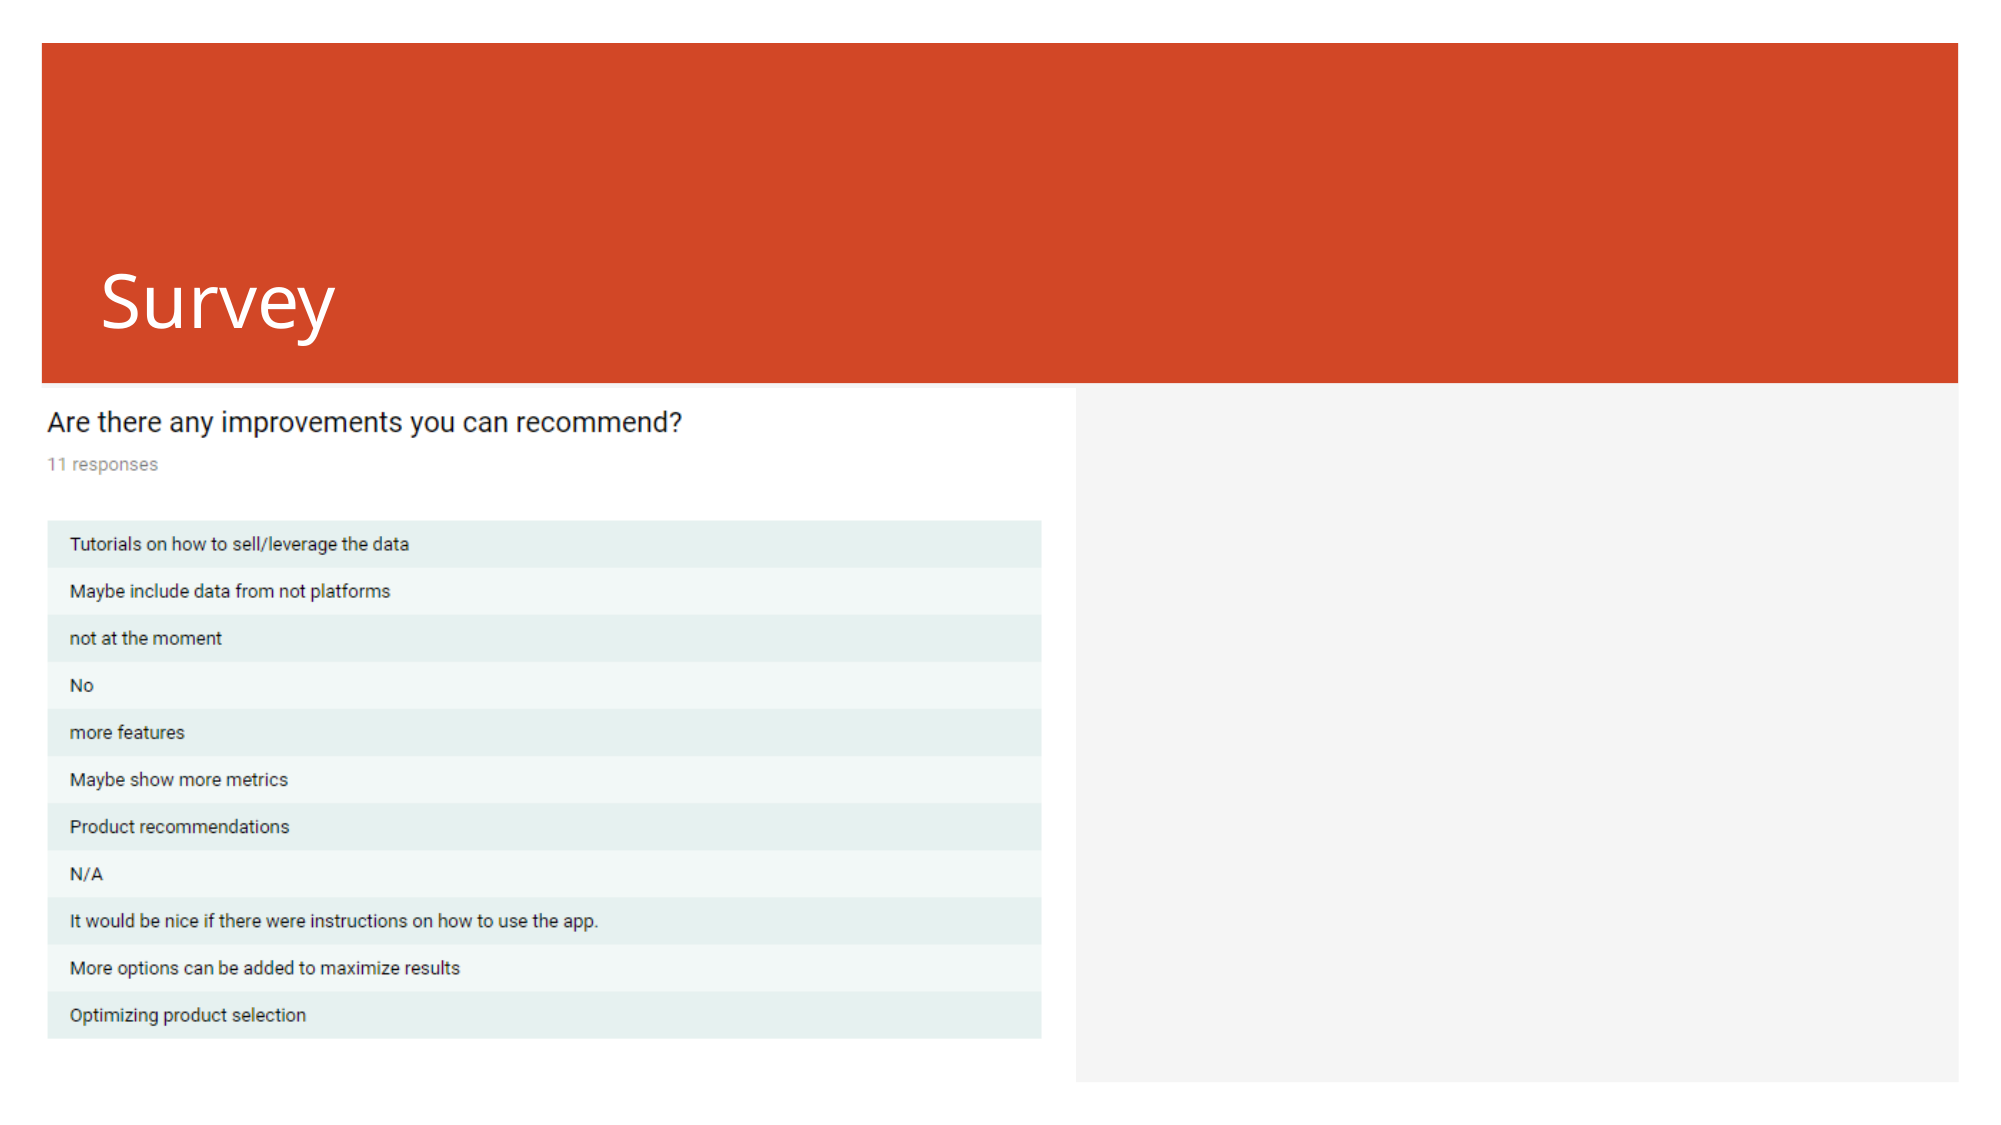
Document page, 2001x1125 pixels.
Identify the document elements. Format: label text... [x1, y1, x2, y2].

picture [25, 388, 1076, 1086]
title Survey [85, 251, 1214, 357]
